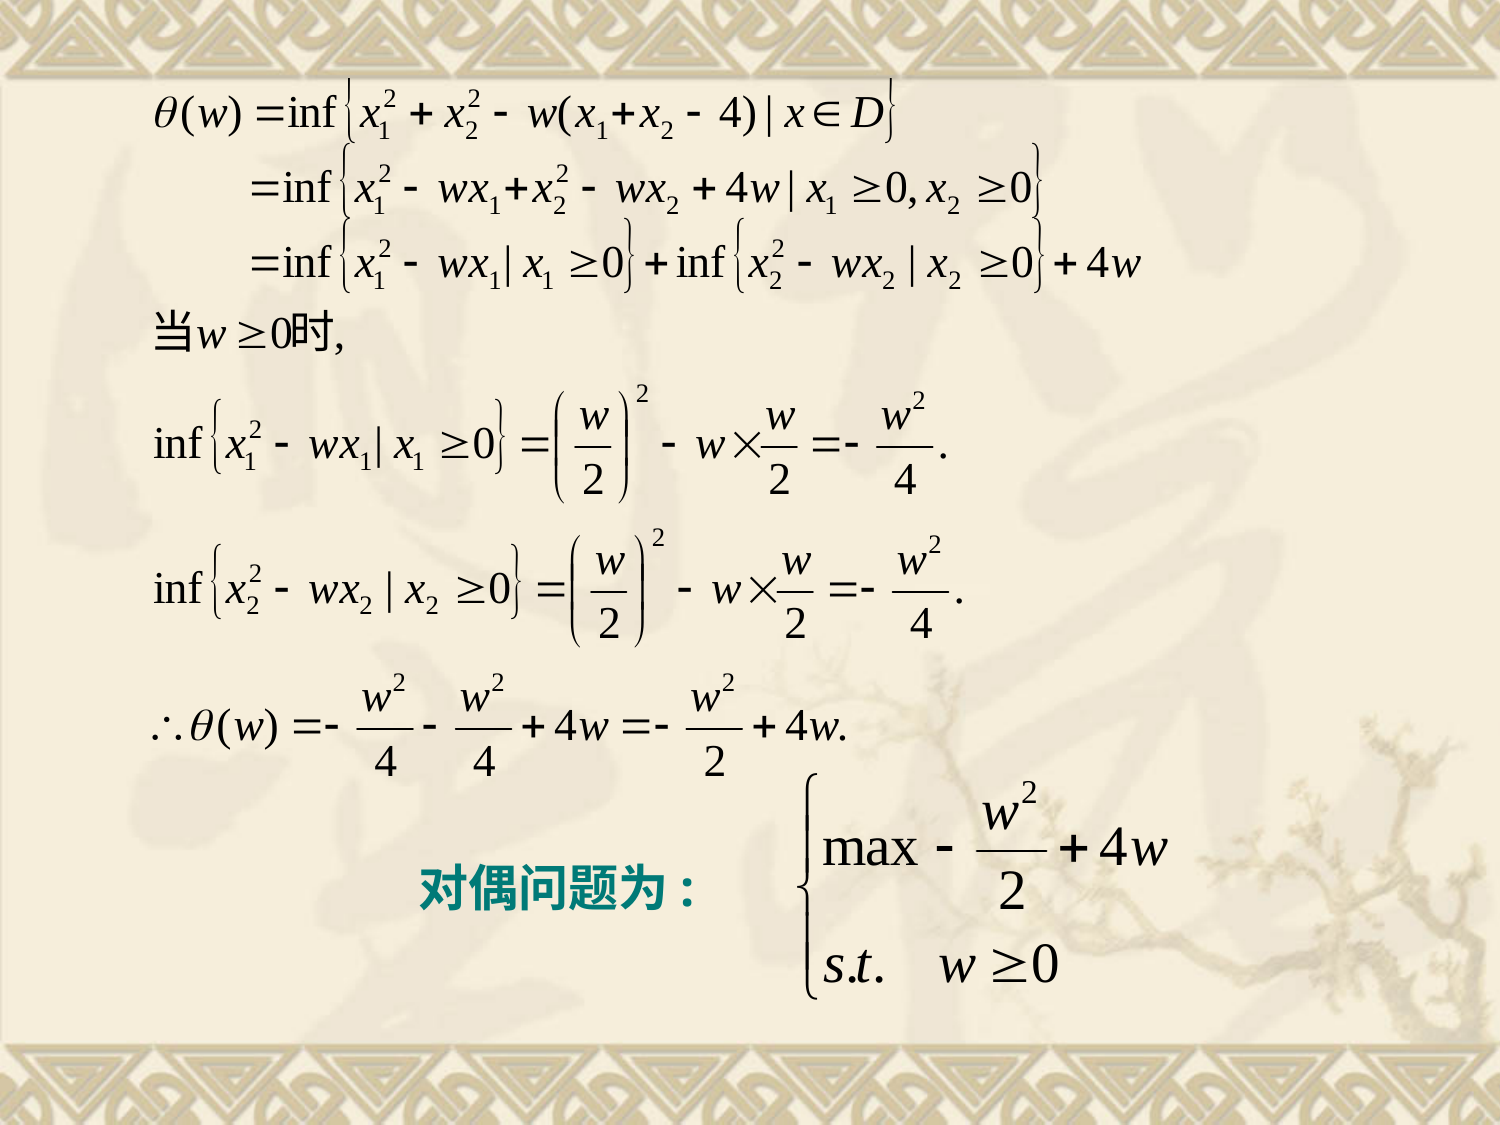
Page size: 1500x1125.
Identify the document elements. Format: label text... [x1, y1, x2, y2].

text_box 对偶问题为: [414, 833, 698, 940]
picture [0, 0, 1500, 1125]
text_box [147, 78, 1149, 787]
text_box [785, 763, 1176, 1011]
